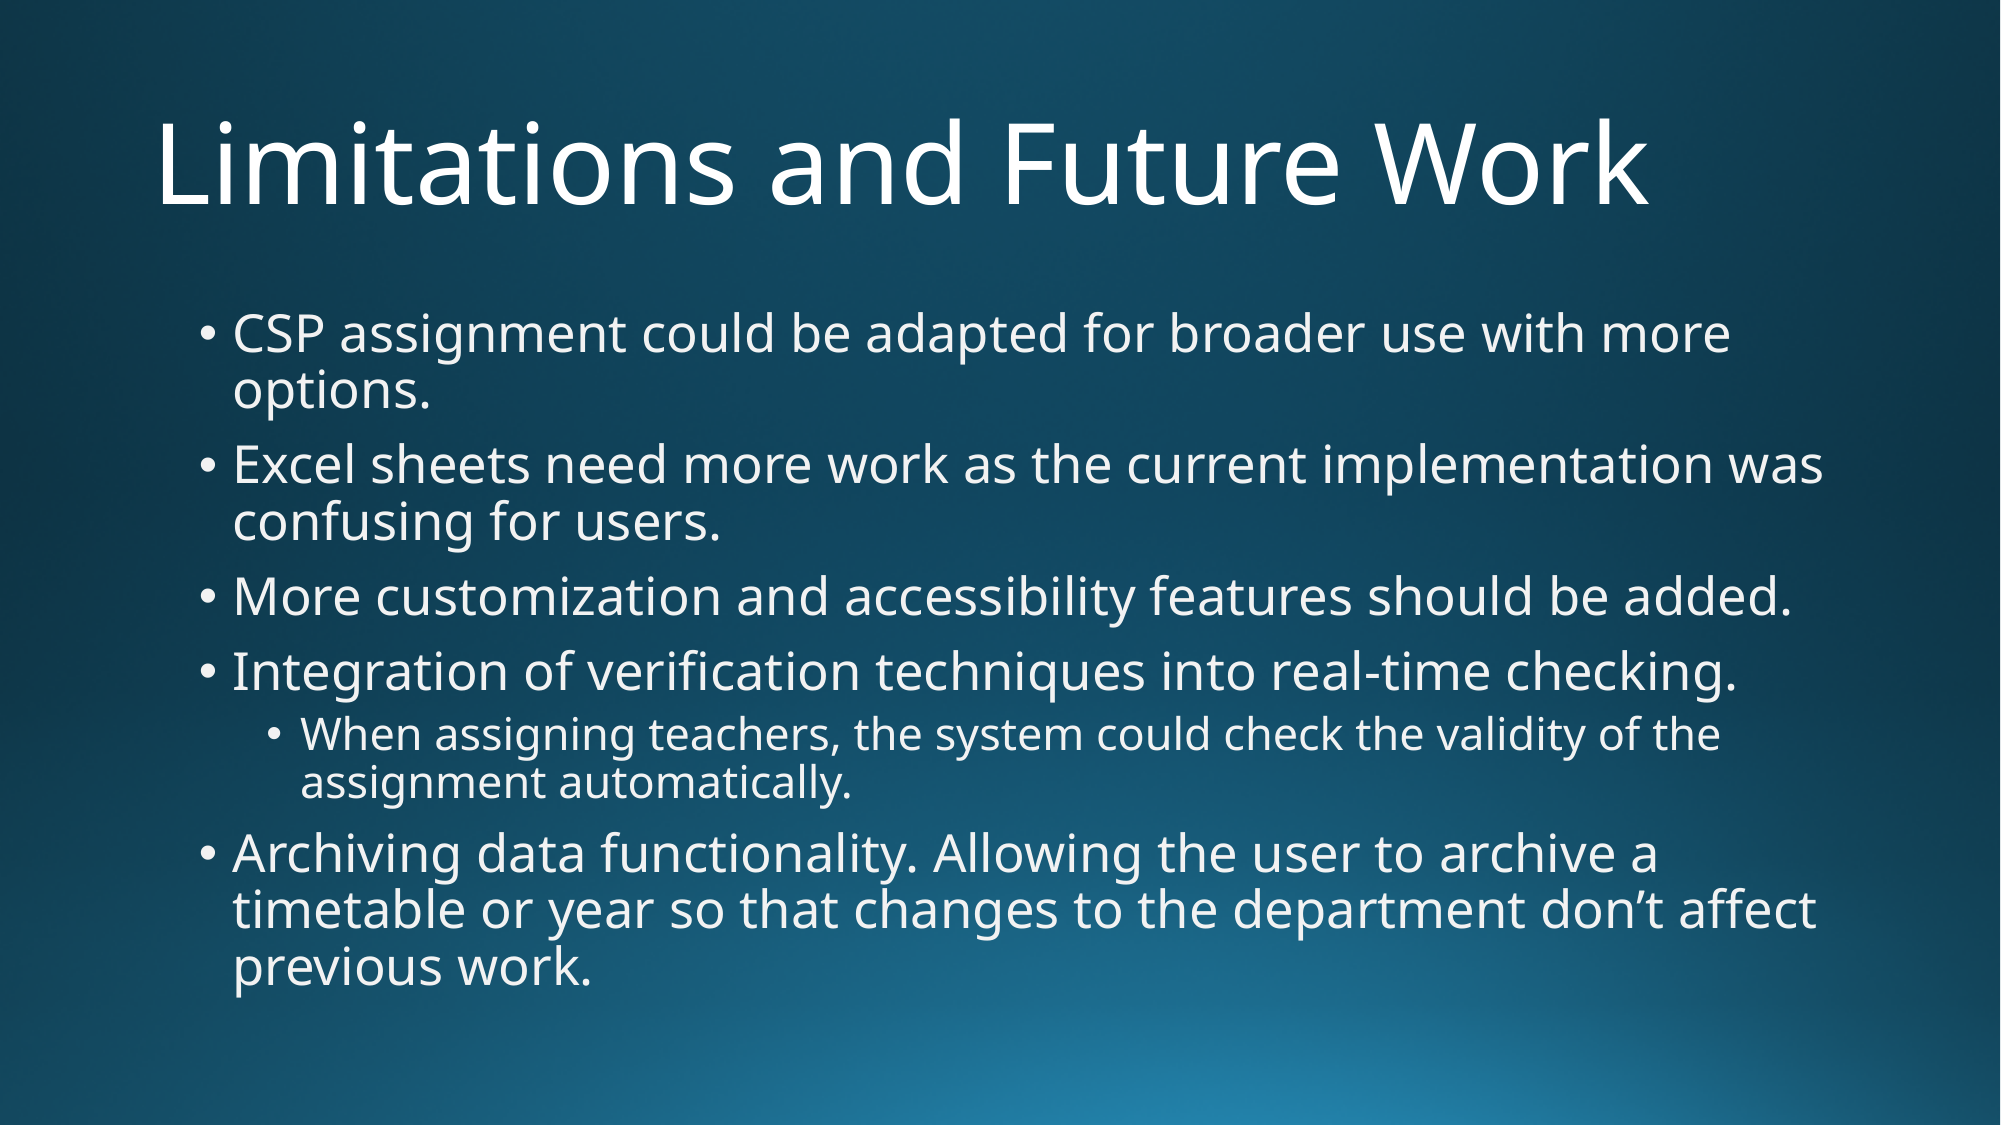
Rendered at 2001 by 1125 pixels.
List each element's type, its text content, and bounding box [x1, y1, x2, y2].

list CSP assignment could be adapted for broader use with more options. Excel sheets need more work as the current implementation was confusing for users. More customization and accessibility features should be added. Integration of verification techniques into real-time checking. When assigning teachers, the system could check the validity of the assignment automatically. Archiving data functionality. Allowing the user to archive a timetable or year so that changes to the department don’t affect previous work. [183, 299, 1863, 1014]
picture [0, 0, 2001, 1125]
title Limitations and Future Work [137, 59, 1863, 278]
